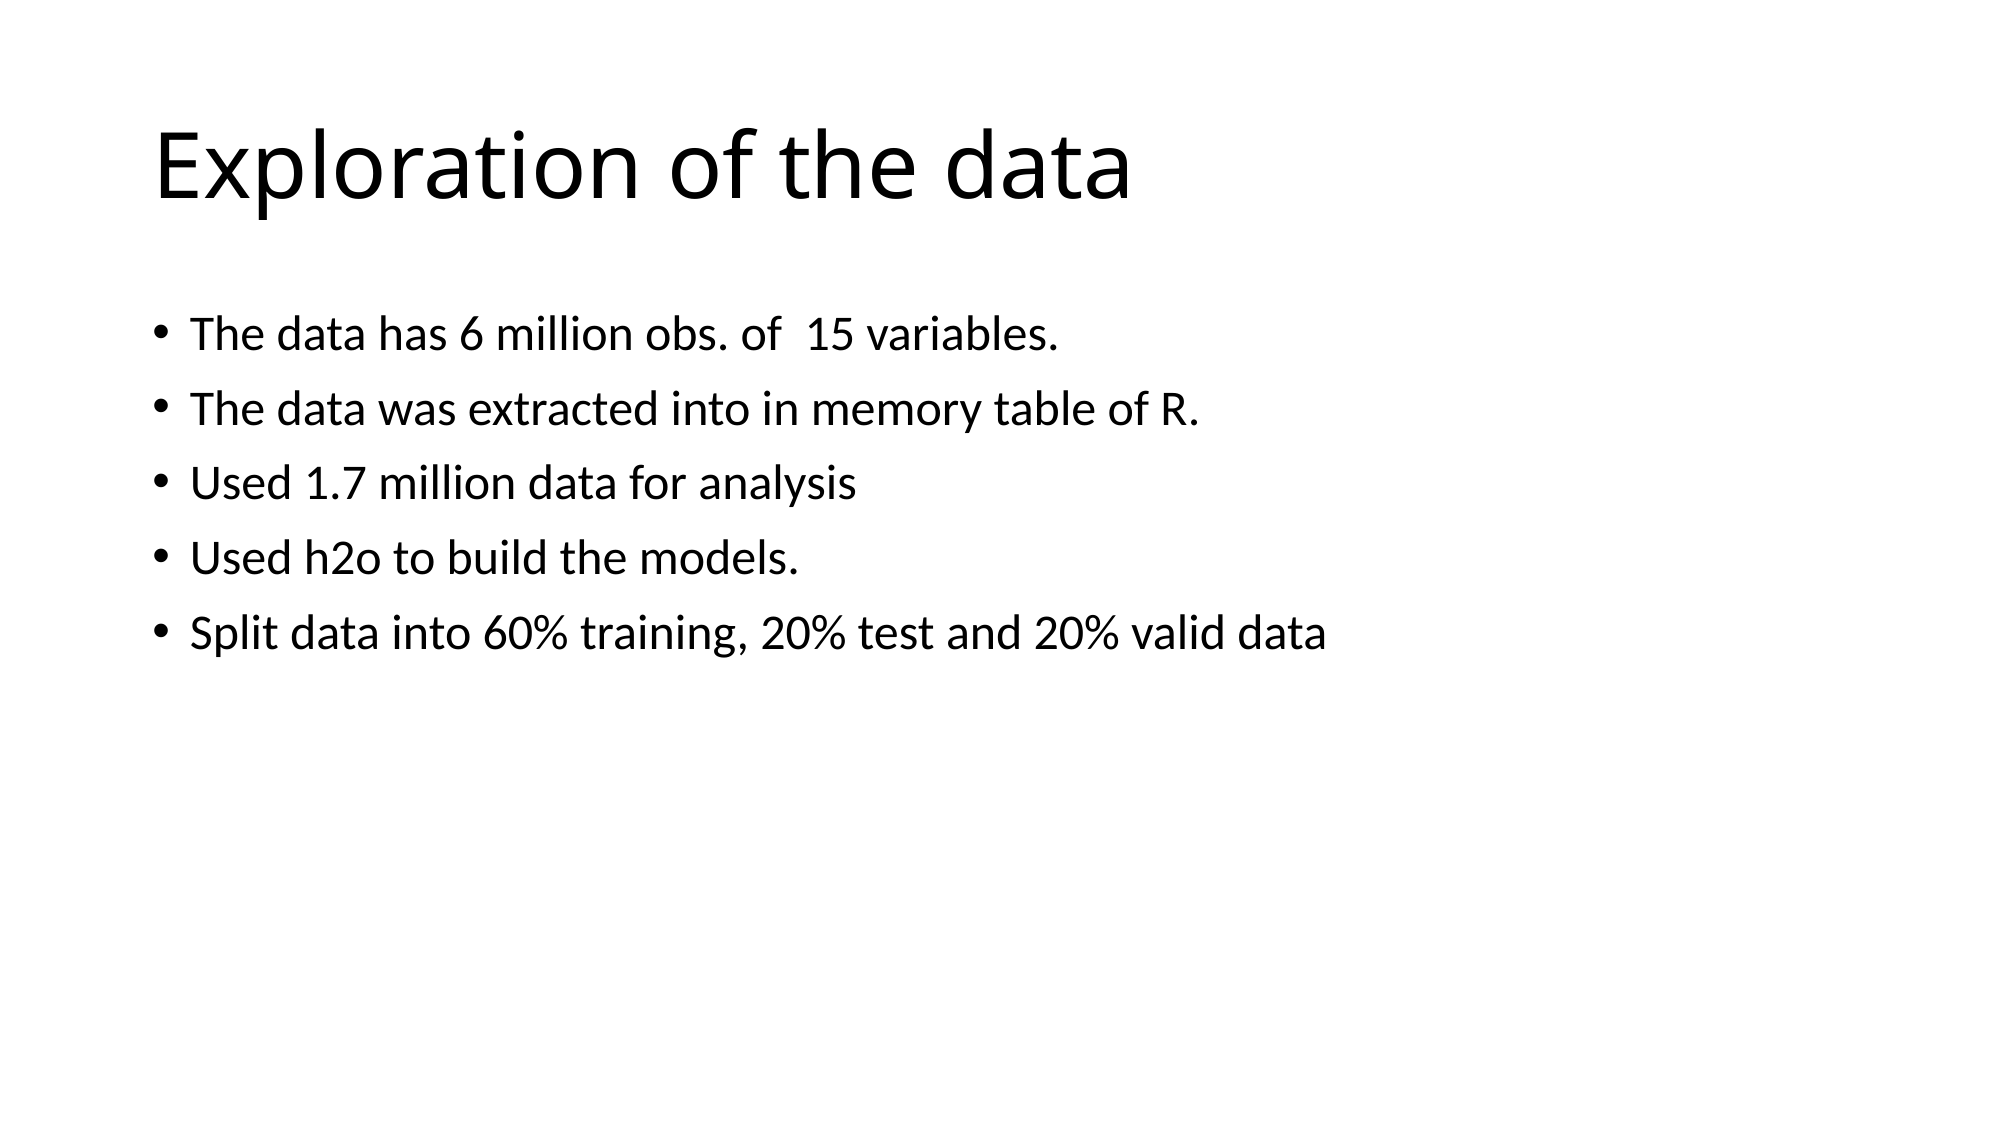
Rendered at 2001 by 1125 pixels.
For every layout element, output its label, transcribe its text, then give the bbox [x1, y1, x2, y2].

list The data has 6 million obs. of 15 variables. The data was extracted into in memory table of R. Used 1.7 million data for analysis Used h2o to build the models. Split data into 60% training, 20% test and 20% valid data [137, 299, 1863, 1014]
title Exploration of the data [137, 59, 1863, 278]
